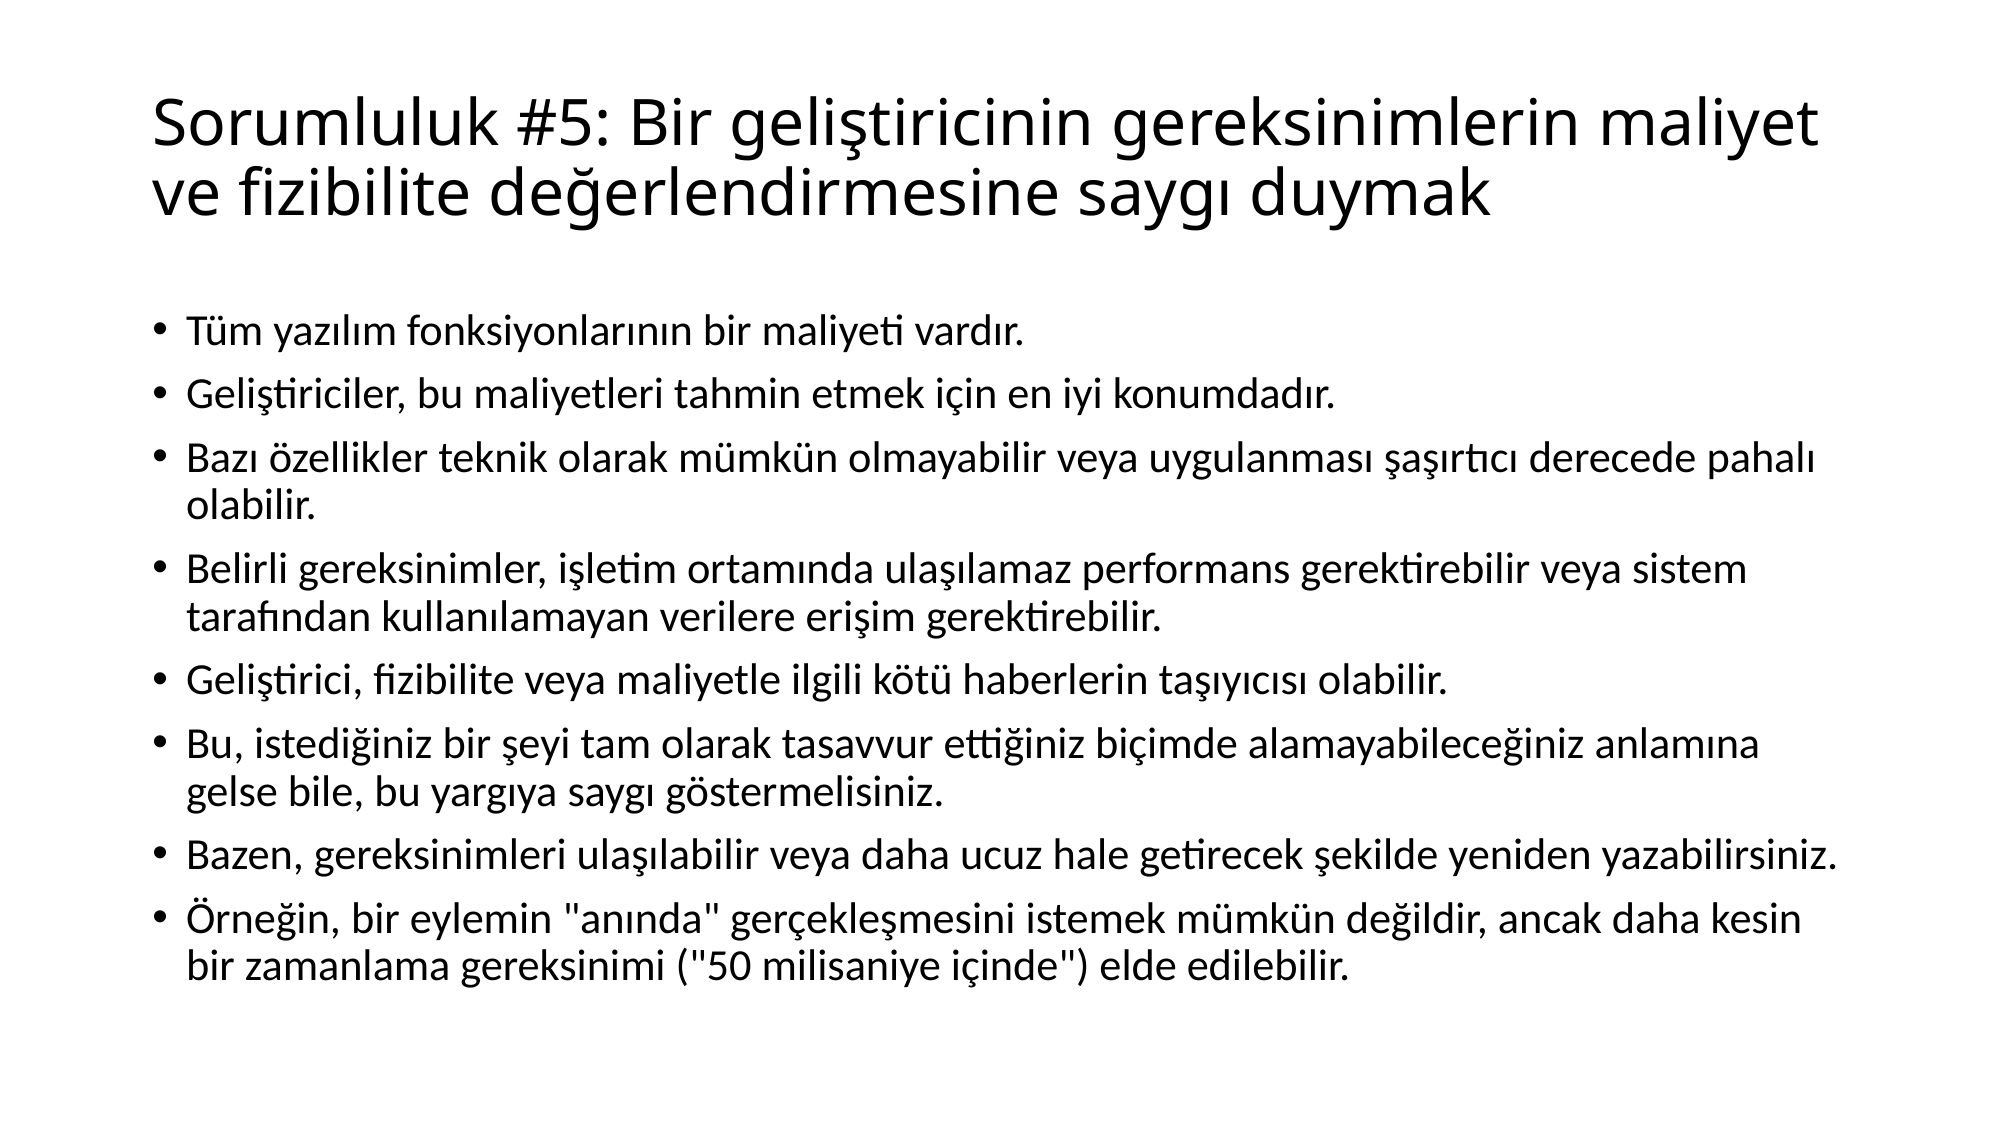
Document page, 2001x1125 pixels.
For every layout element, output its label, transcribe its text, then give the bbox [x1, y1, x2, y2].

title Sorumluluk #5: Bir geliştiricinin gereksinimlerin maliyet ve fizibilite değerlendirmesine saygı duymak [137, 59, 1916, 260]
list Tüm yazılım fonksiyonlarının bir maliyeti vardır. Geliştiriciler, bu maliyetleri tahmin etmek için en iyi konumdadır. Bazı özellikler teknik olarak mümkün olmayabilir veya uygulanması şaşırtıcı derecede pahalı olabilir. Belirli gereksinimler, işletim ortamında ulaşılamaz performans gerektirebilir veya sistem tarafından kullanılamayan verilere erişim gerektirebilir. Geliştirici, fizibilite veya maliyetle ilgili kötü haberlerin taşıyıcısı olabilir. Bu, istediğiniz bir şeyi tam olarak tasavvur ettiğiniz biçimde alamayabileceğiniz anlamına gelse bile, bu yargıya saygı göstermelisiniz. Bazen, gereksinimleri ulaşılabilir veya daha ucuz hale getirecek şekilde yeniden yazabilirsiniz. Örneğin, bir eylemin "anında" gerçekleşmesini istemek mümkün değildir, ancak daha kesin bir zamanlama gereksinimi ("50 milisaniye içinde") elde edilebilir. [137, 299, 1863, 1014]
